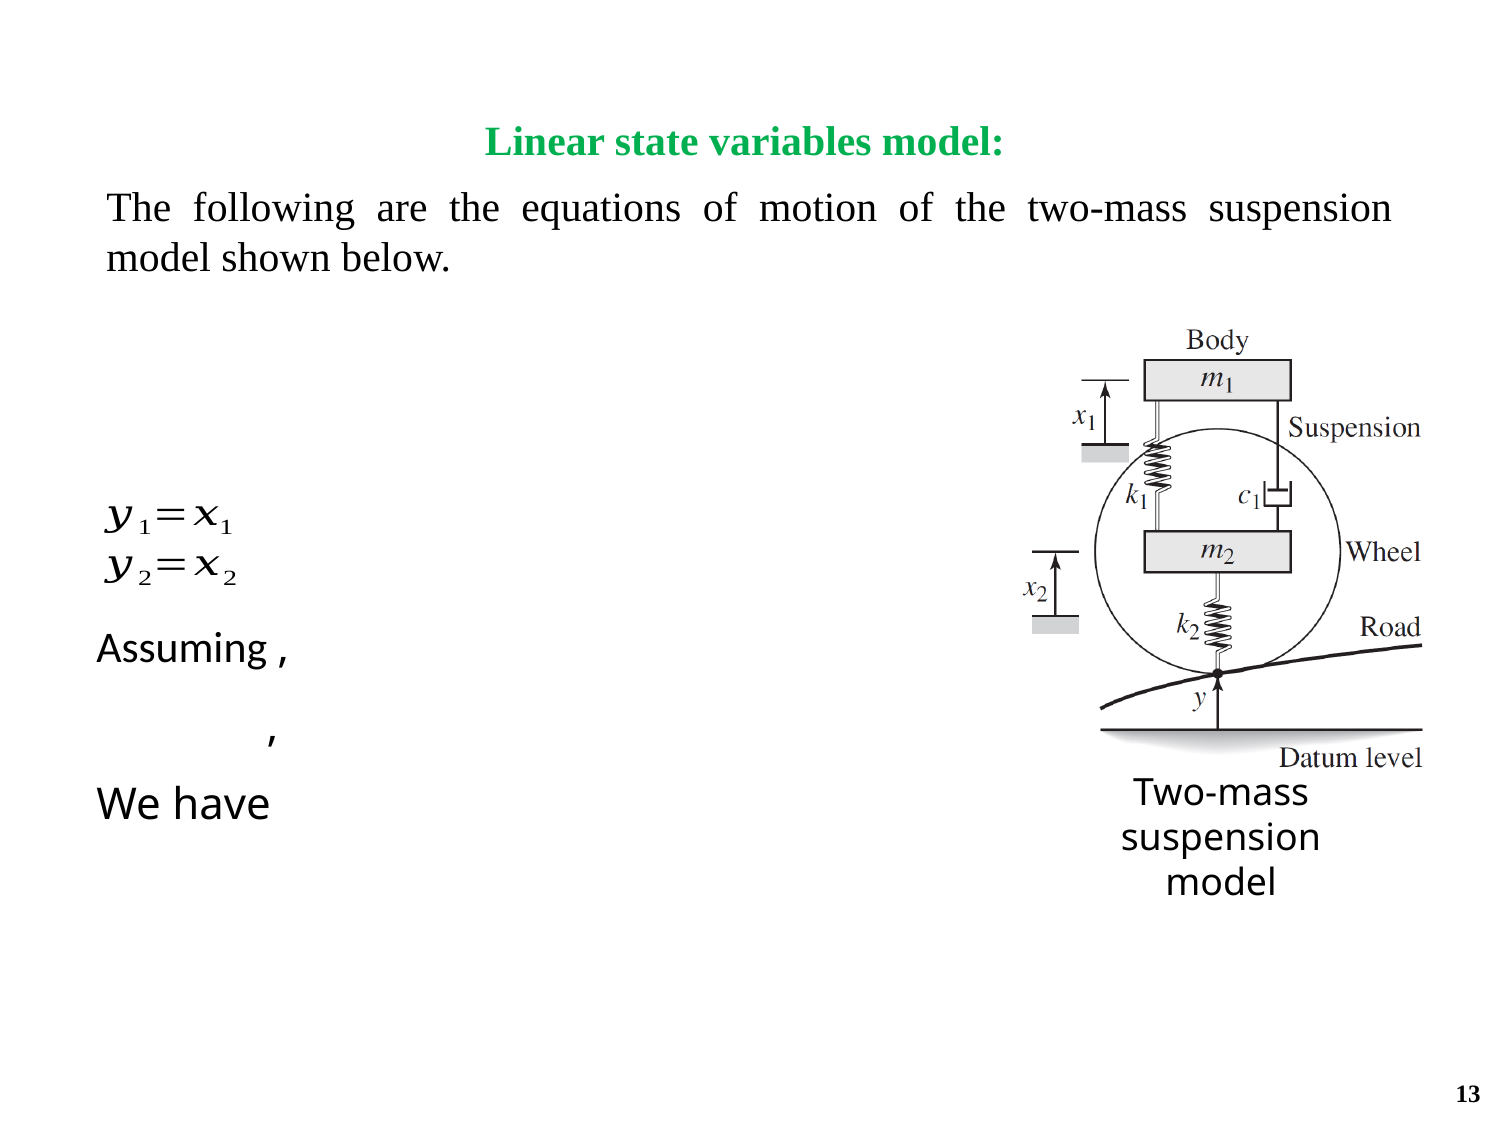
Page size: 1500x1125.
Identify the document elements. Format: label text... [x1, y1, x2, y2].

picture [1006, 311, 1436, 778]
text_box Linear state variables model: [81, 106, 1409, 172]
slide_number 13 [1158, 1062, 1496, 1123]
text_box Two-mass suspension model [1049, 778, 1393, 911]
text_box The following are the equations of motion of the two-mass suspension model shown below. [91, 172, 1409, 287]
